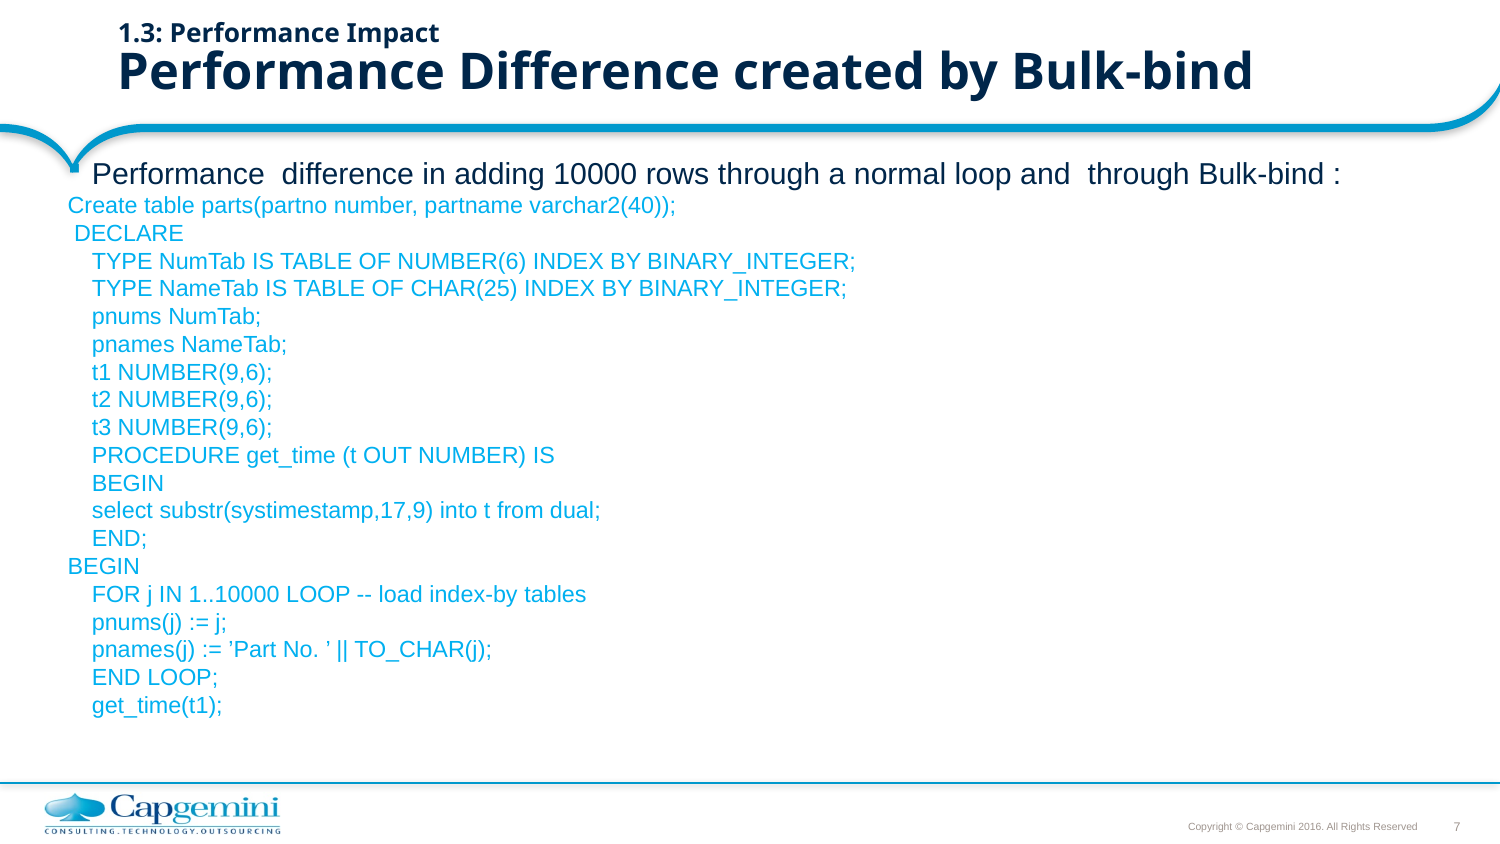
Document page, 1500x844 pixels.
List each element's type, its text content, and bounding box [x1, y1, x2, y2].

title 1.3: Performance Impact Performance Difference created by Bulk-bind [76, 16, 1414, 105]
picture [44, 792, 281, 835]
list Performance difference in adding 10000 rows through a normal loop and through Bulk-bind : Create table parts(partno number, partname varchar2(40)); DECLARE TYPE NumTab IS TABLE OF NUMBER(6) INDEX BY BINARY_INTEGER; TYPE NameTab IS TABLE OF CHAR(25) INDEX BY BINARY_INTEGER; pnums NumTab; pnames NameTab; t1 NUMBER(9,6); t2 NUMBER(9,6); t3 NUMBER(9,6); PROCEDURE get_time (t OUT NUMBER) IS BEGIN select substr(systimestamp,17,9) into t from dual; END; BEGIN FOR j IN 1..10000 LOOP -- load index-by tables pnums(j) := j; pnames(j) := ’Part No. ’ || TO_CHAR(j); END LOOP; get_time(t1); [52, 132, 1459, 788]
